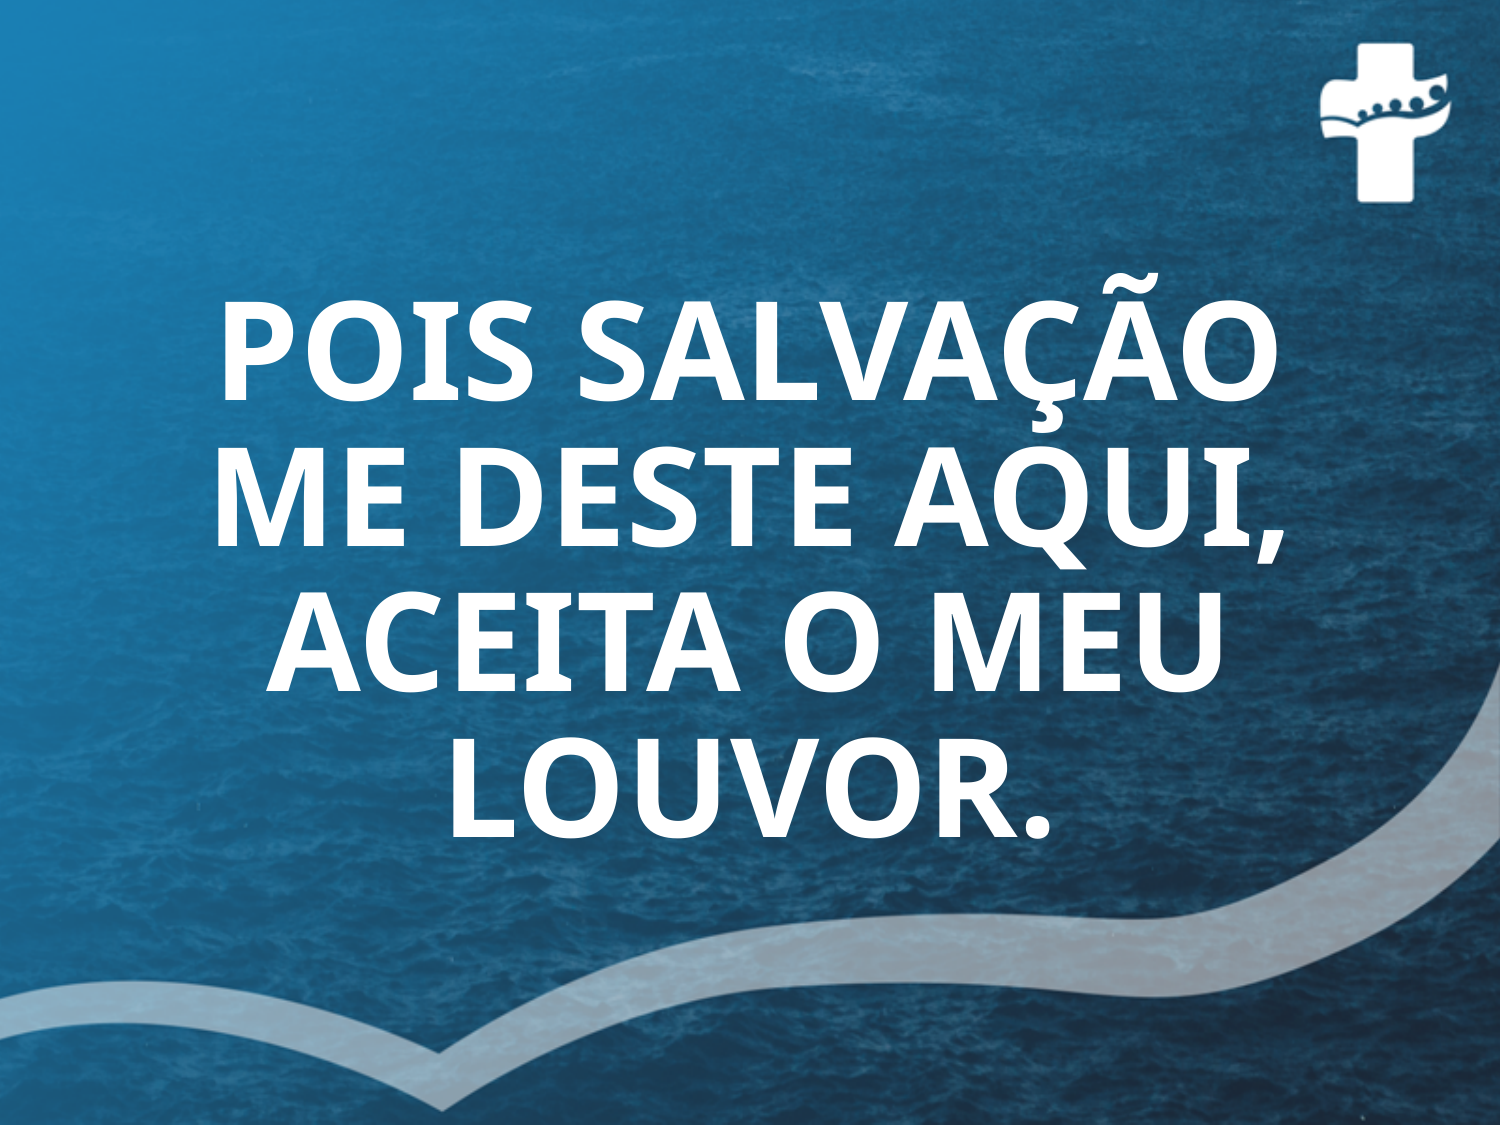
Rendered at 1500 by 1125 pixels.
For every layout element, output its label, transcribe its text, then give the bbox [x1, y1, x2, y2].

picture [0, 0, 1500, 479]
title POIS SALVAÇÃO ME DESTE AQUI, ACEITA O MEU LOUVOR. [0, 479, 1500, 668]
picture [0, 668, 1500, 1125]
